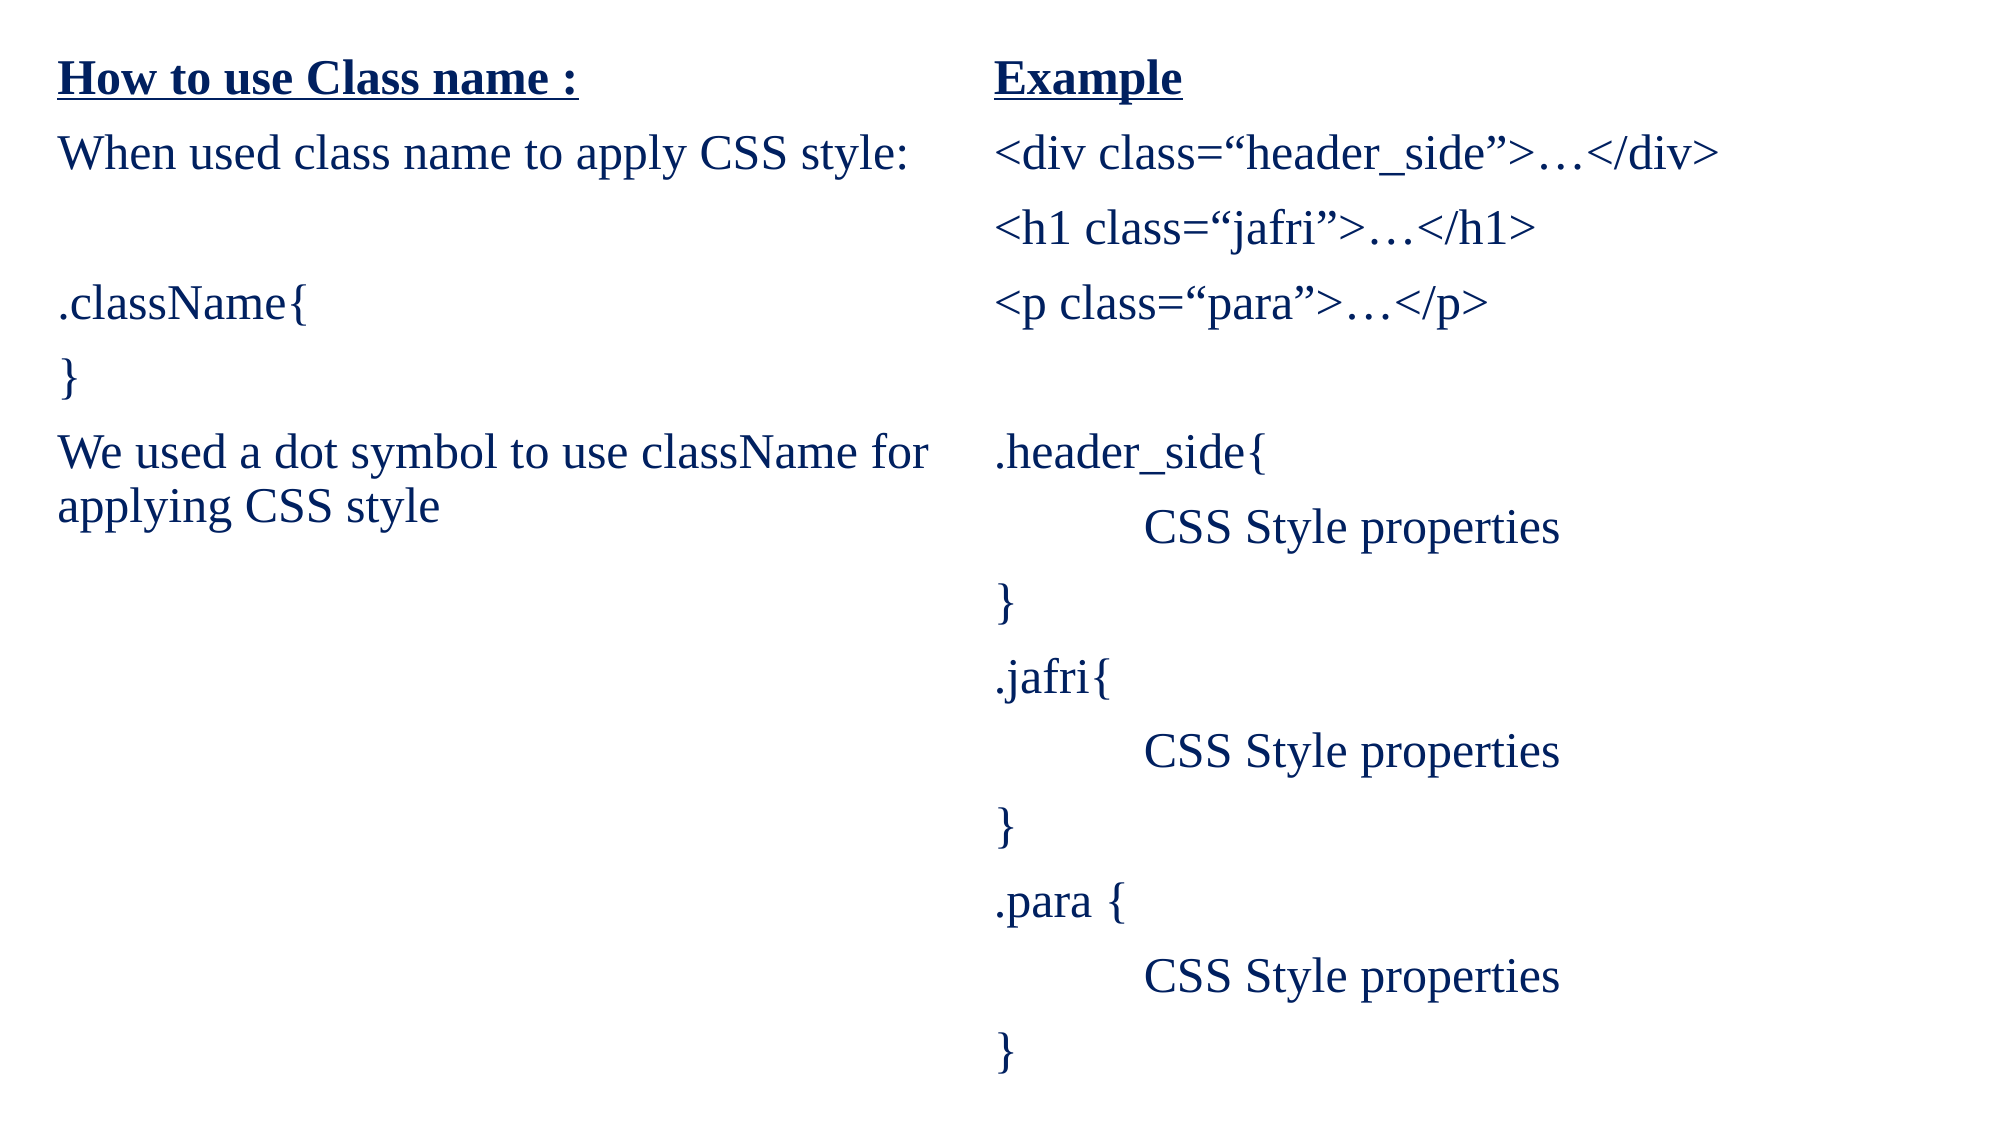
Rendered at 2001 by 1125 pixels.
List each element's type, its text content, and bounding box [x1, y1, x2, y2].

subtitle How to use Class name : When used class name to apply CSS style: .className{ } We used a dot symbol to use className for applying CSS style Example <div class=“header_side”>…</div> <h1 class=“jafri”>…</h1> <p class=“para”>…</p> .header_side{ CSS Style properties } .jafri{ CSS Style properties } .para { CSS Style properties } [42, 43, 1946, 1090]
